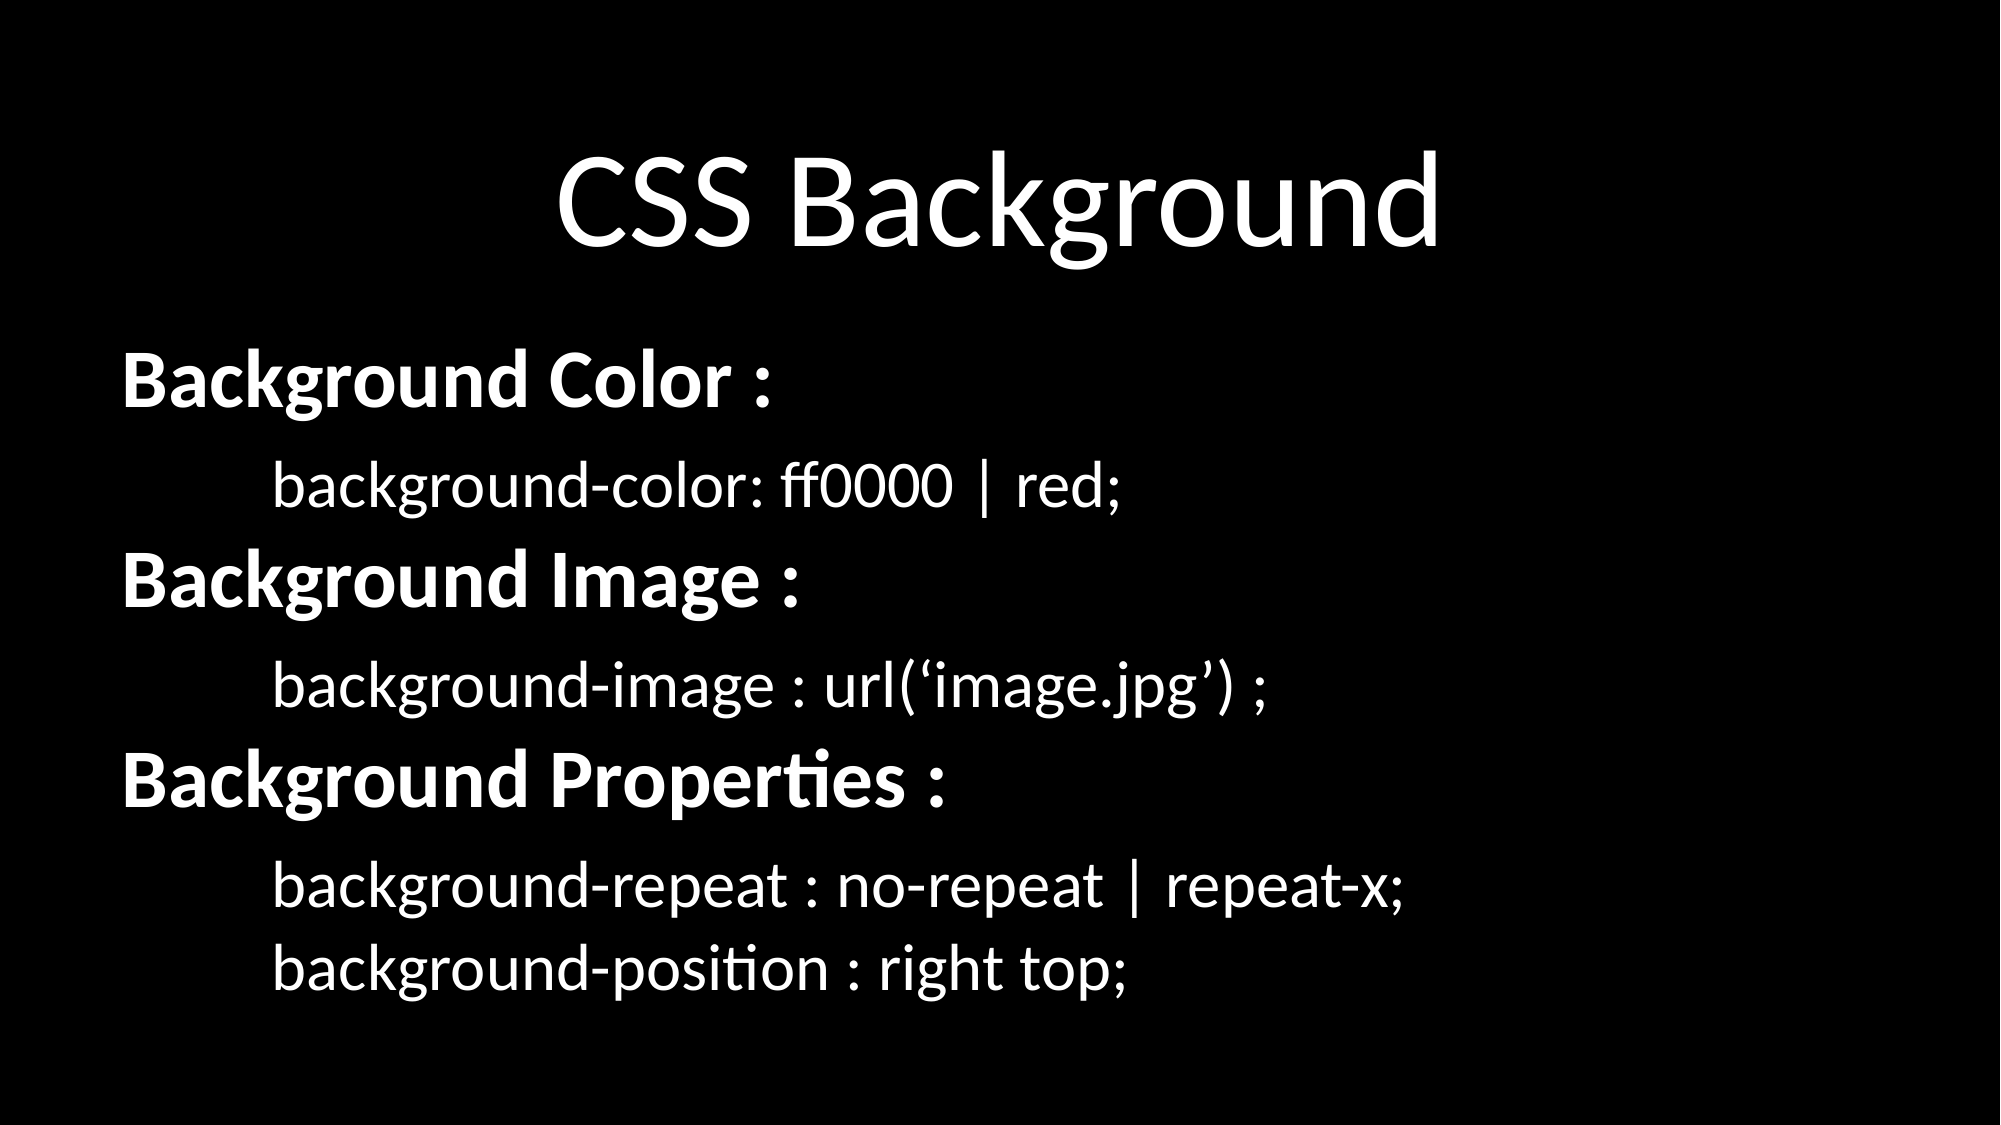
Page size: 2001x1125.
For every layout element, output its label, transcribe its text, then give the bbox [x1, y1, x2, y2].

text_box Background Color : background-color: ff0000 | red; Background Image : background-image : url(‘image.jpg’) ; Background Properties : background-repeat : no-repeat | repeat-x; background-position : right top; [107, 316, 1903, 1012]
text_box CSS Background [539, 101, 1462, 282]
